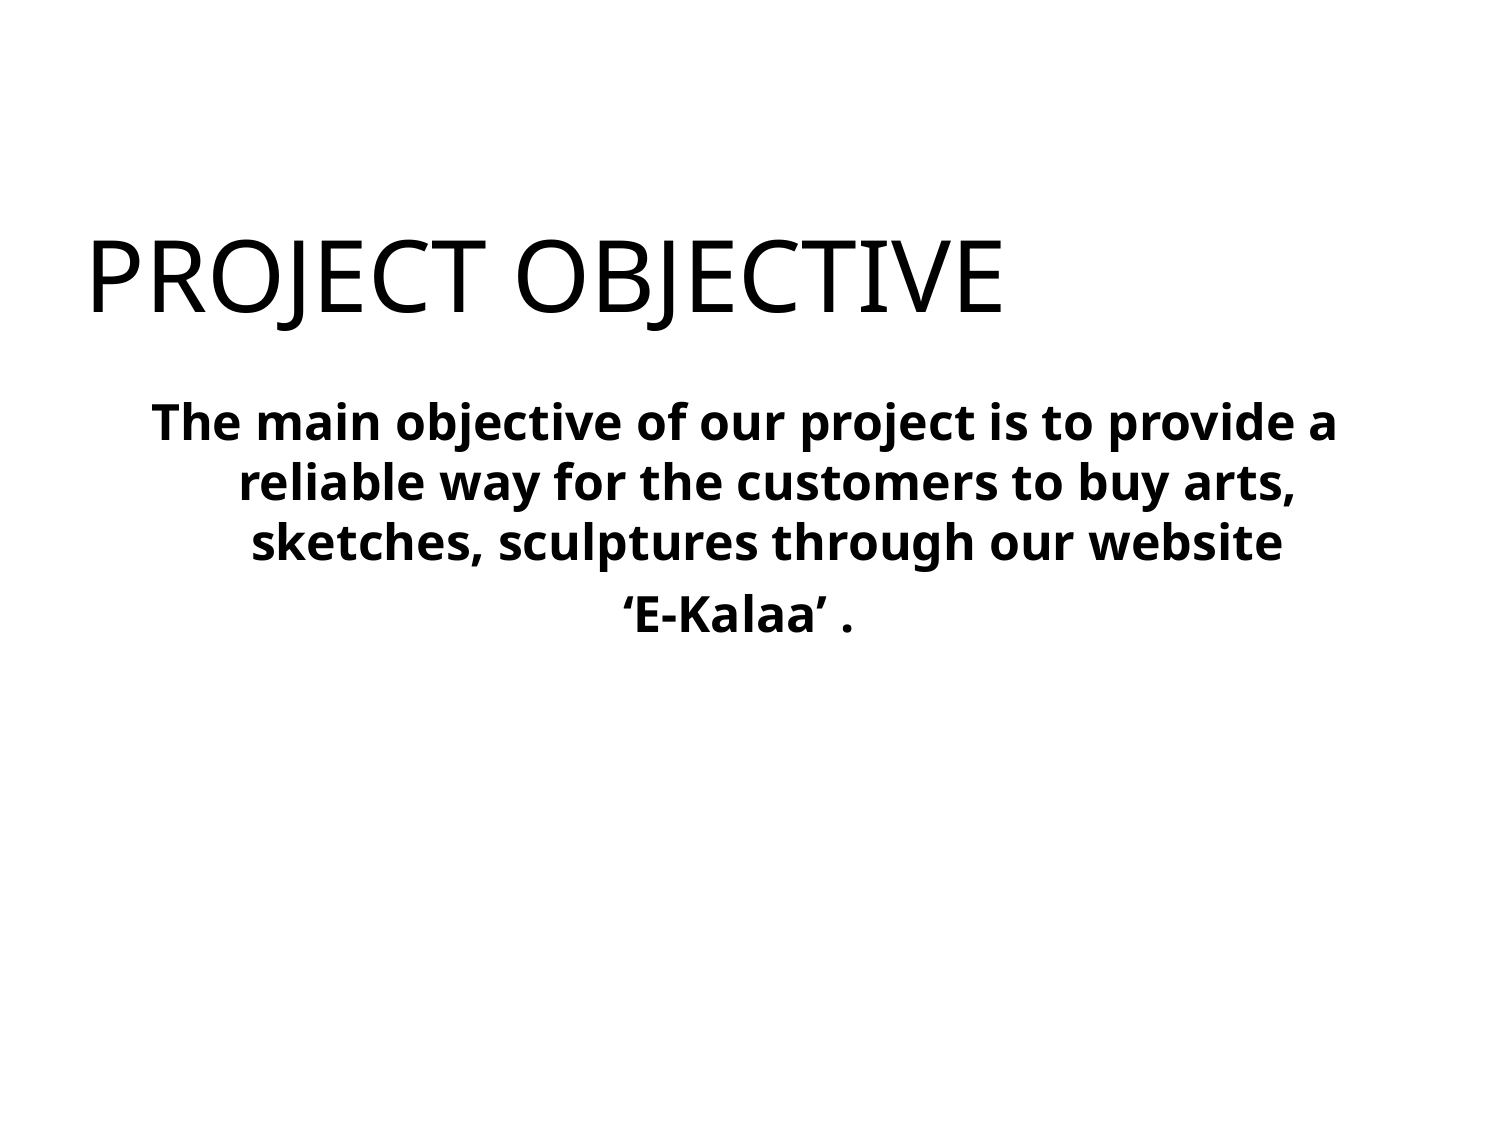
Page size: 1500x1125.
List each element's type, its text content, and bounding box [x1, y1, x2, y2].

title Project Objective [70, 152, 1421, 340]
list The main objective of our project is to provide a reliable way for the customers to buy arts, sketches, sculptures through our website ‘E-Kalaa’ . [70, 382, 1421, 1125]
